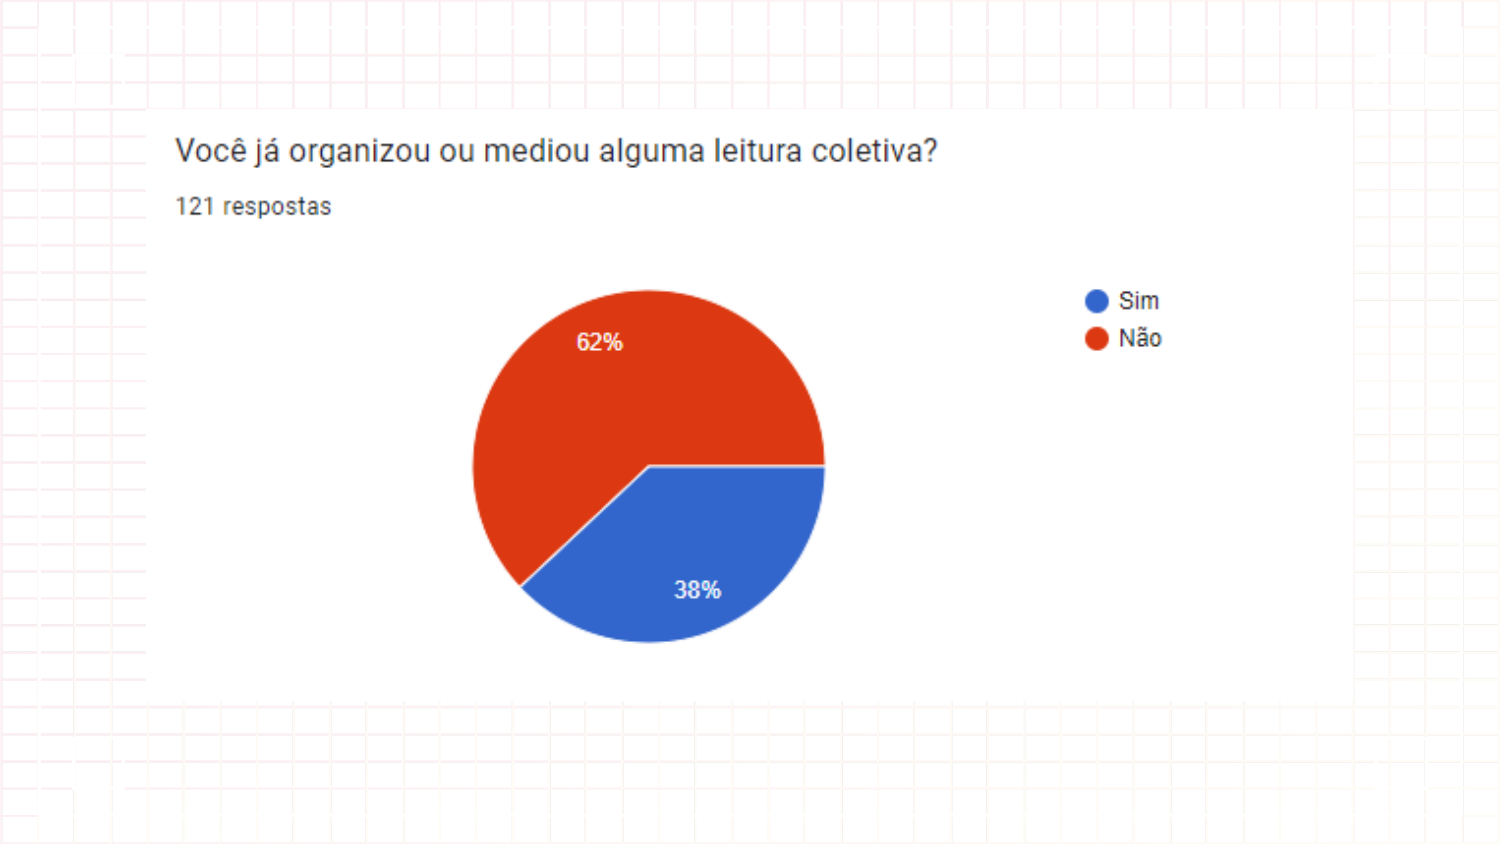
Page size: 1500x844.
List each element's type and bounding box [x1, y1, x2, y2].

picture [146, 109, 1354, 702]
